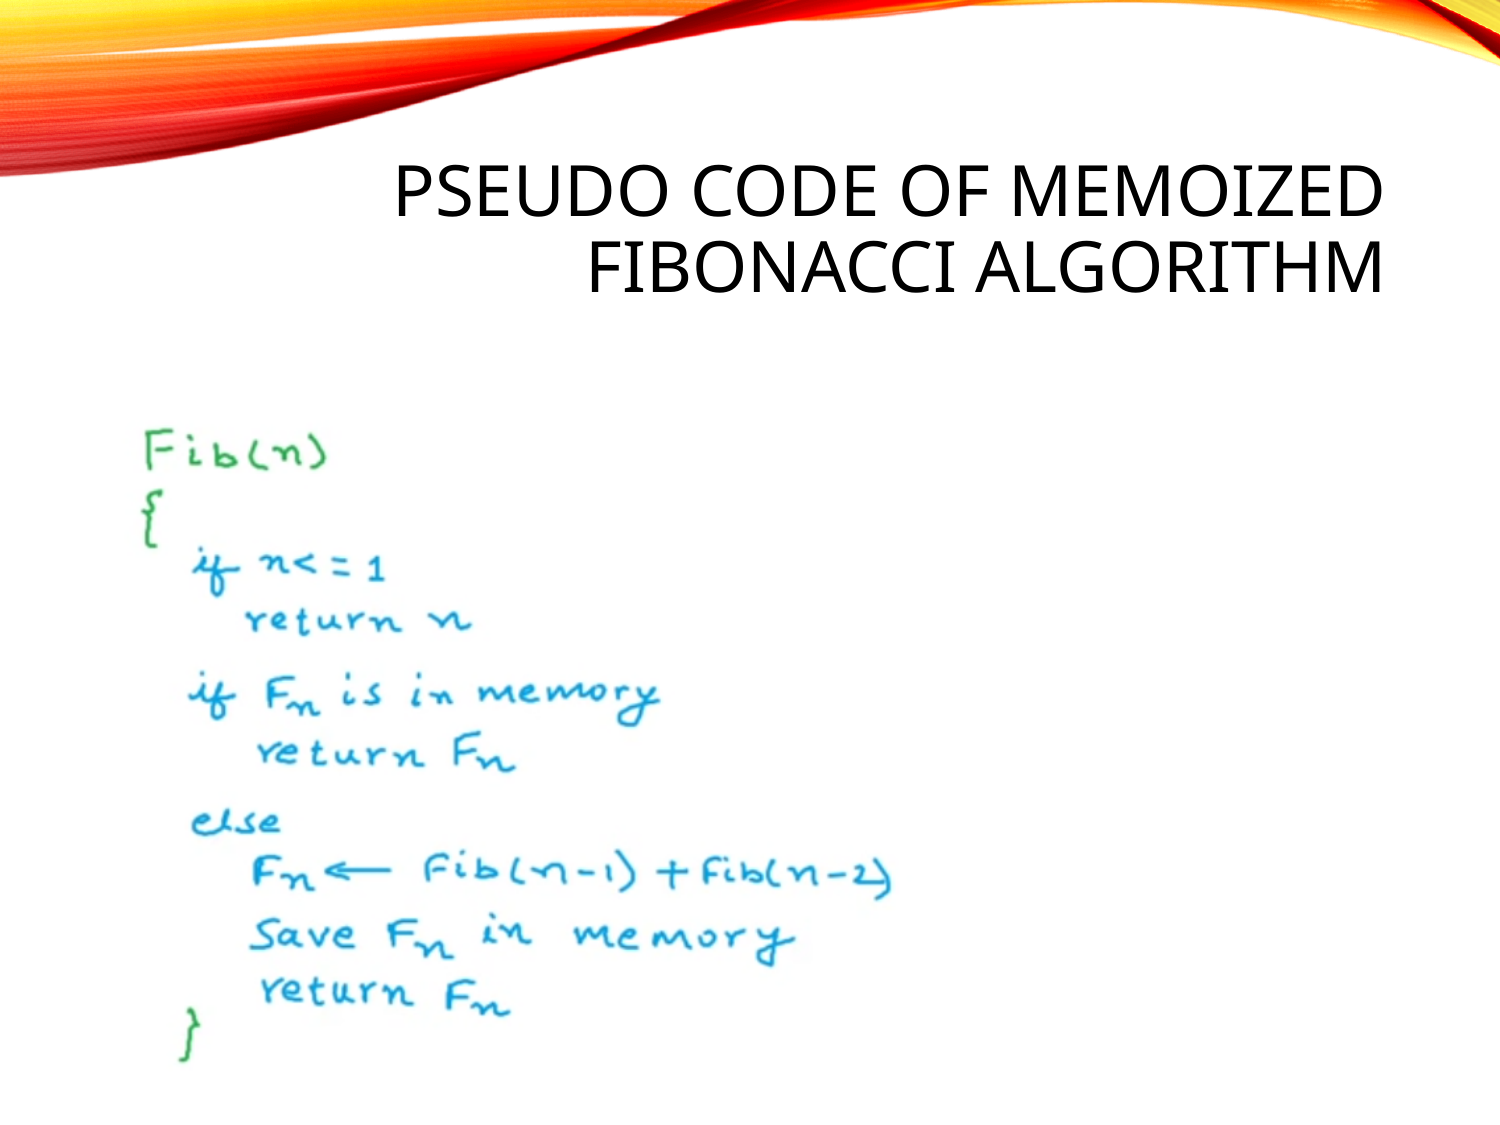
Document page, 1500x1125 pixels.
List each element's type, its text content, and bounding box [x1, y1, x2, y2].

title Pseudo Code of memoIZed Fibonacci algorithm [356, 125, 1403, 338]
picture [121, 407, 926, 1075]
picture [0, 0, 1500, 178]
